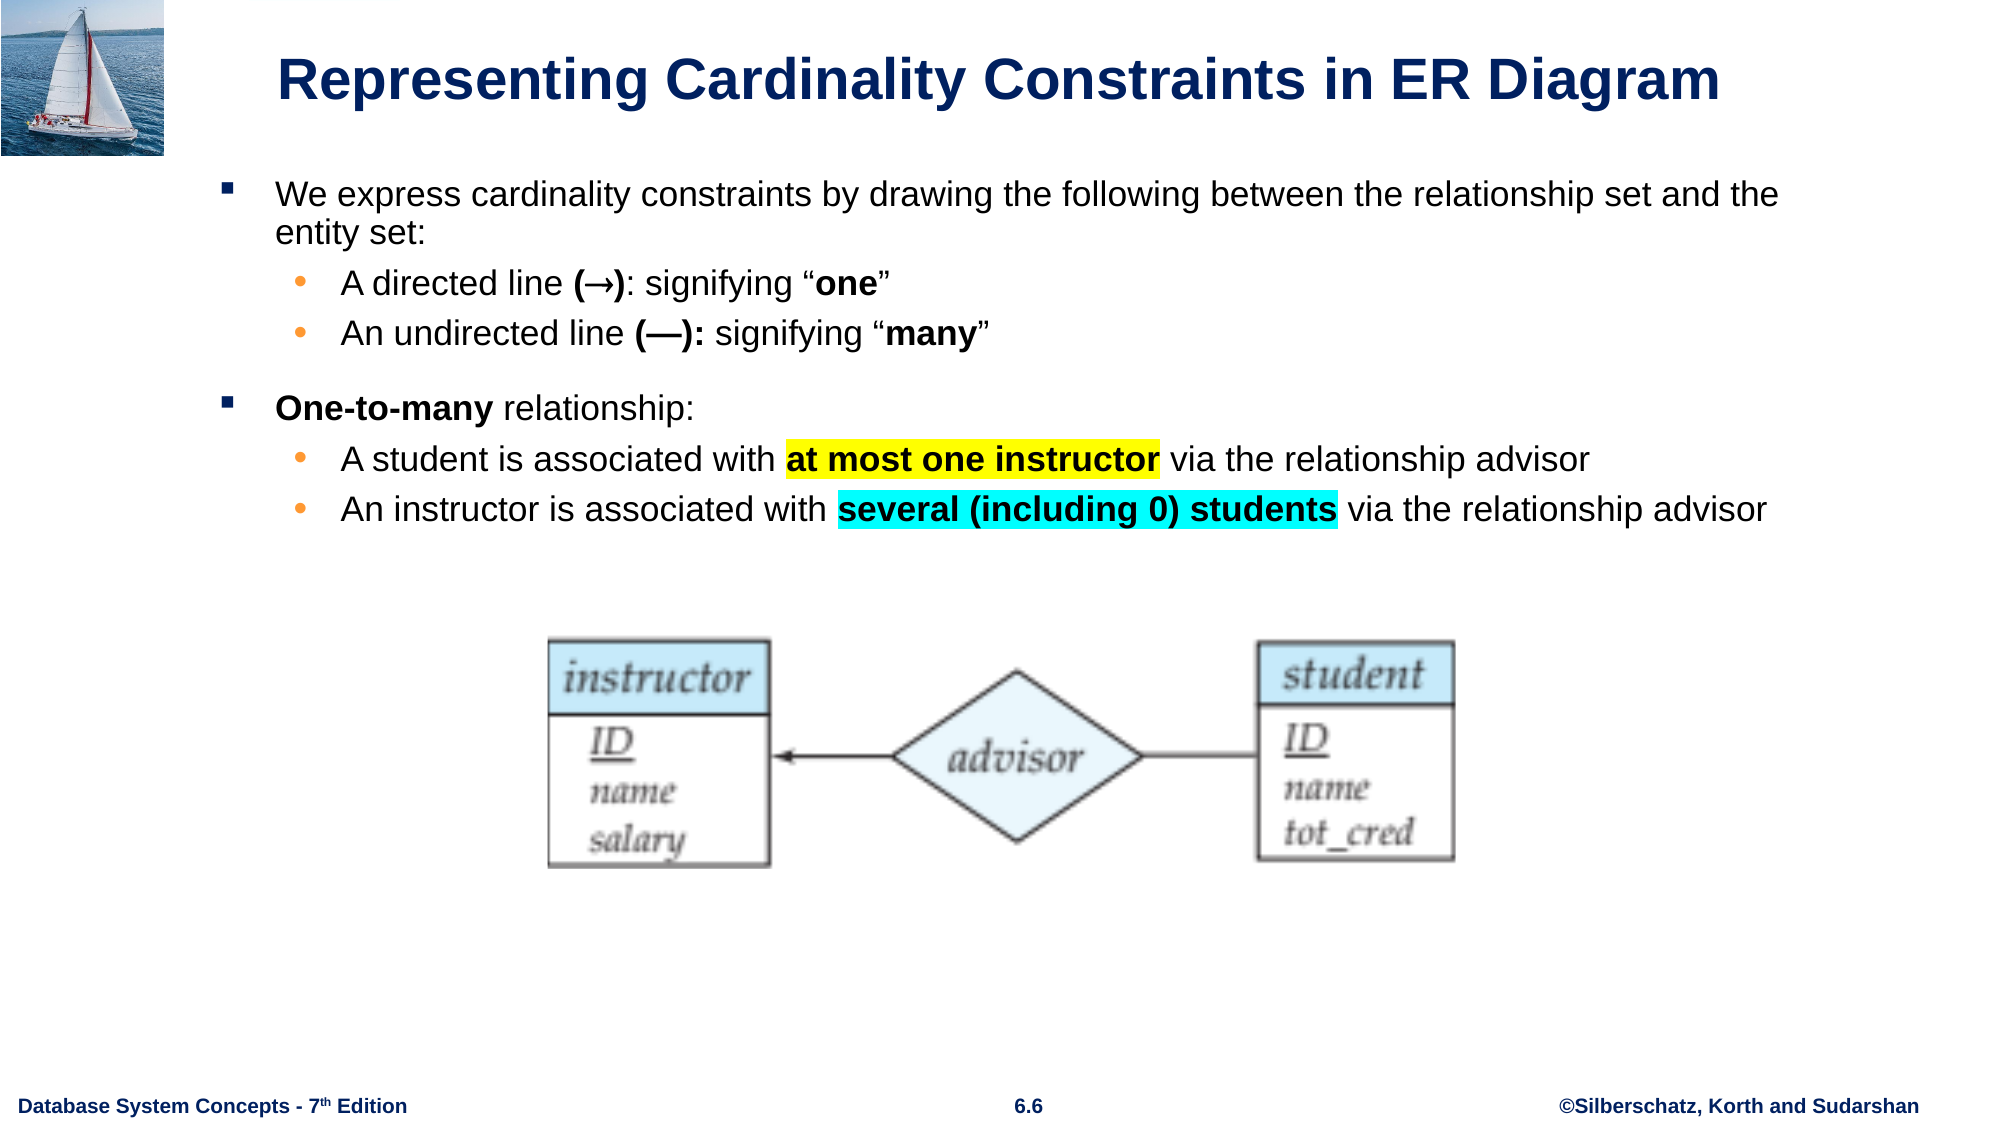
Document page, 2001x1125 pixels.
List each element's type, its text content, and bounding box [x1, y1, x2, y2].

list We express cardinality constraints by drawing the following between the relationship set and the entity set: A directed line (): signifying “one” An undirected line (—): signifying “many” One-to-many relationship: A student is associated with at most one instructor via the relationship advisor An instructor is associated with several (including 0) students via the relationship advisor [203, 168, 1797, 619]
text_box Representing Cardinality Constraints in ER Diagram [116, 19, 1884, 120]
picture [547, 604, 1456, 869]
picture [1, 0, 164, 156]
